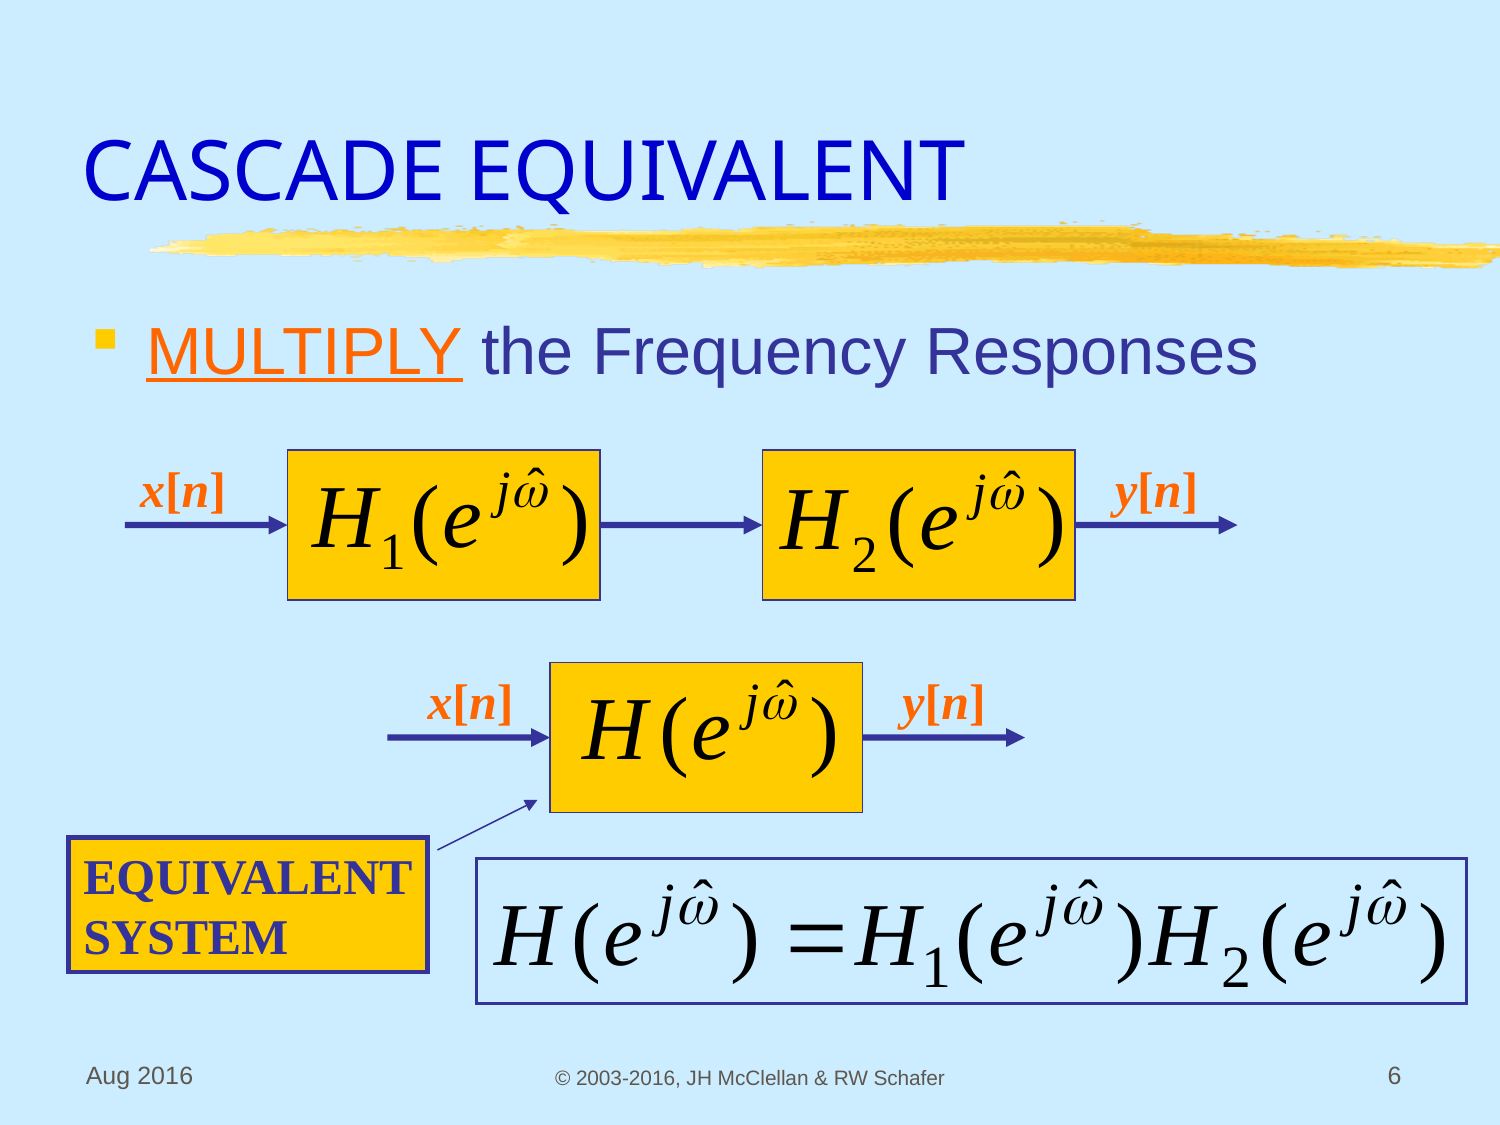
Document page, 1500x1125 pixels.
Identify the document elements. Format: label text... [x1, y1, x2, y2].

slide_number 6 [1103, 1021, 1417, 1098]
text_box EQUIVALENT SYSTEM [68, 837, 428, 973]
text_box [549, 662, 863, 813]
text_box [609, 518, 758, 532]
text_box x[n] [125, 449, 242, 525]
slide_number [70, 1021, 384, 1098]
footer © 2003-2016, JH McClellan & RW Schafer [512, 1021, 988, 1098]
text_box [287, 449, 600, 600]
list MULTIPLY the Frequency Responses [74, 299, 1417, 985]
text_box [529, 731, 550, 744]
text_box y[n] [887, 662, 1001, 738]
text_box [763, 452, 1086, 588]
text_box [296, 449, 604, 585]
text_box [566, 662, 859, 798]
title CASCADE EQUIVALENT [66, 37, 1342, 226]
text_box [437, 799, 538, 851]
text_box [124, 518, 288, 532]
text_box [1090, 518, 1238, 532]
picture [150, 215, 1500, 279]
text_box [478, 859, 1466, 1003]
text_box y[n] [1100, 449, 1214, 525]
text_box [1001, 731, 1025, 744]
text_box [762, 595, 1075, 600]
text_box x[n] [412, 662, 529, 738]
